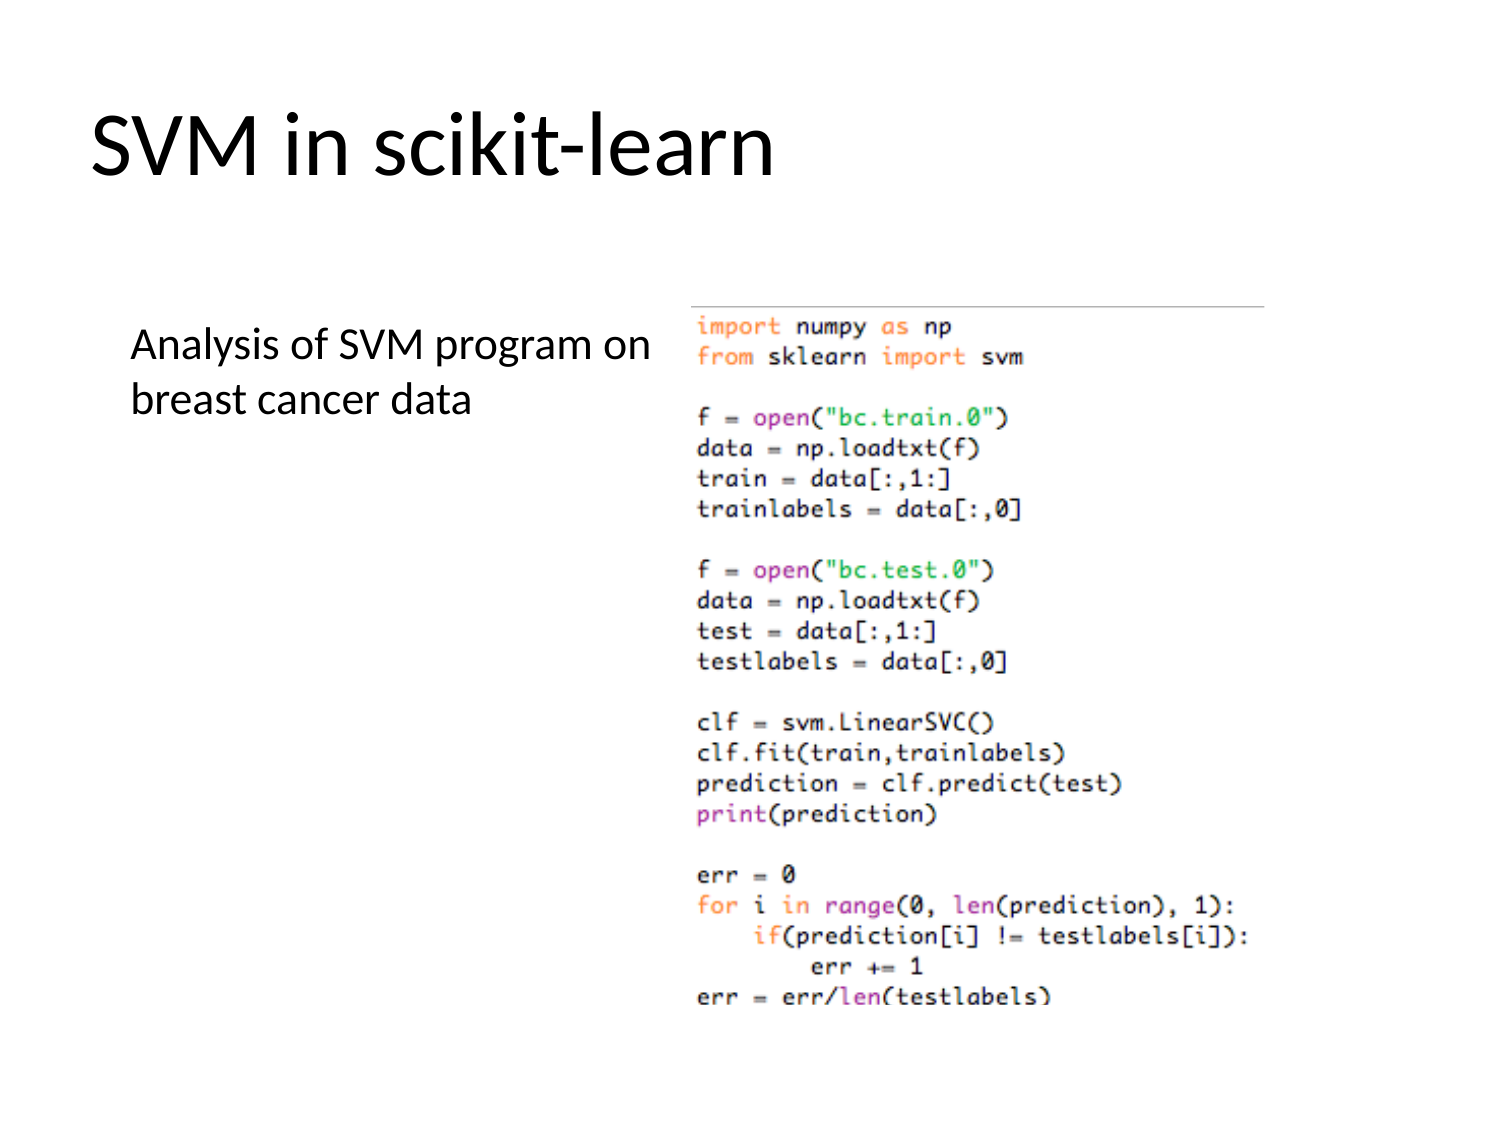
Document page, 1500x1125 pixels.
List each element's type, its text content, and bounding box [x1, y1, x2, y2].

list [665, 262, 1265, 1006]
text_box Analysis of SVM program on breast cancer data [115, 306, 660, 432]
title SVM in scikit-learn [75, 45, 1425, 233]
